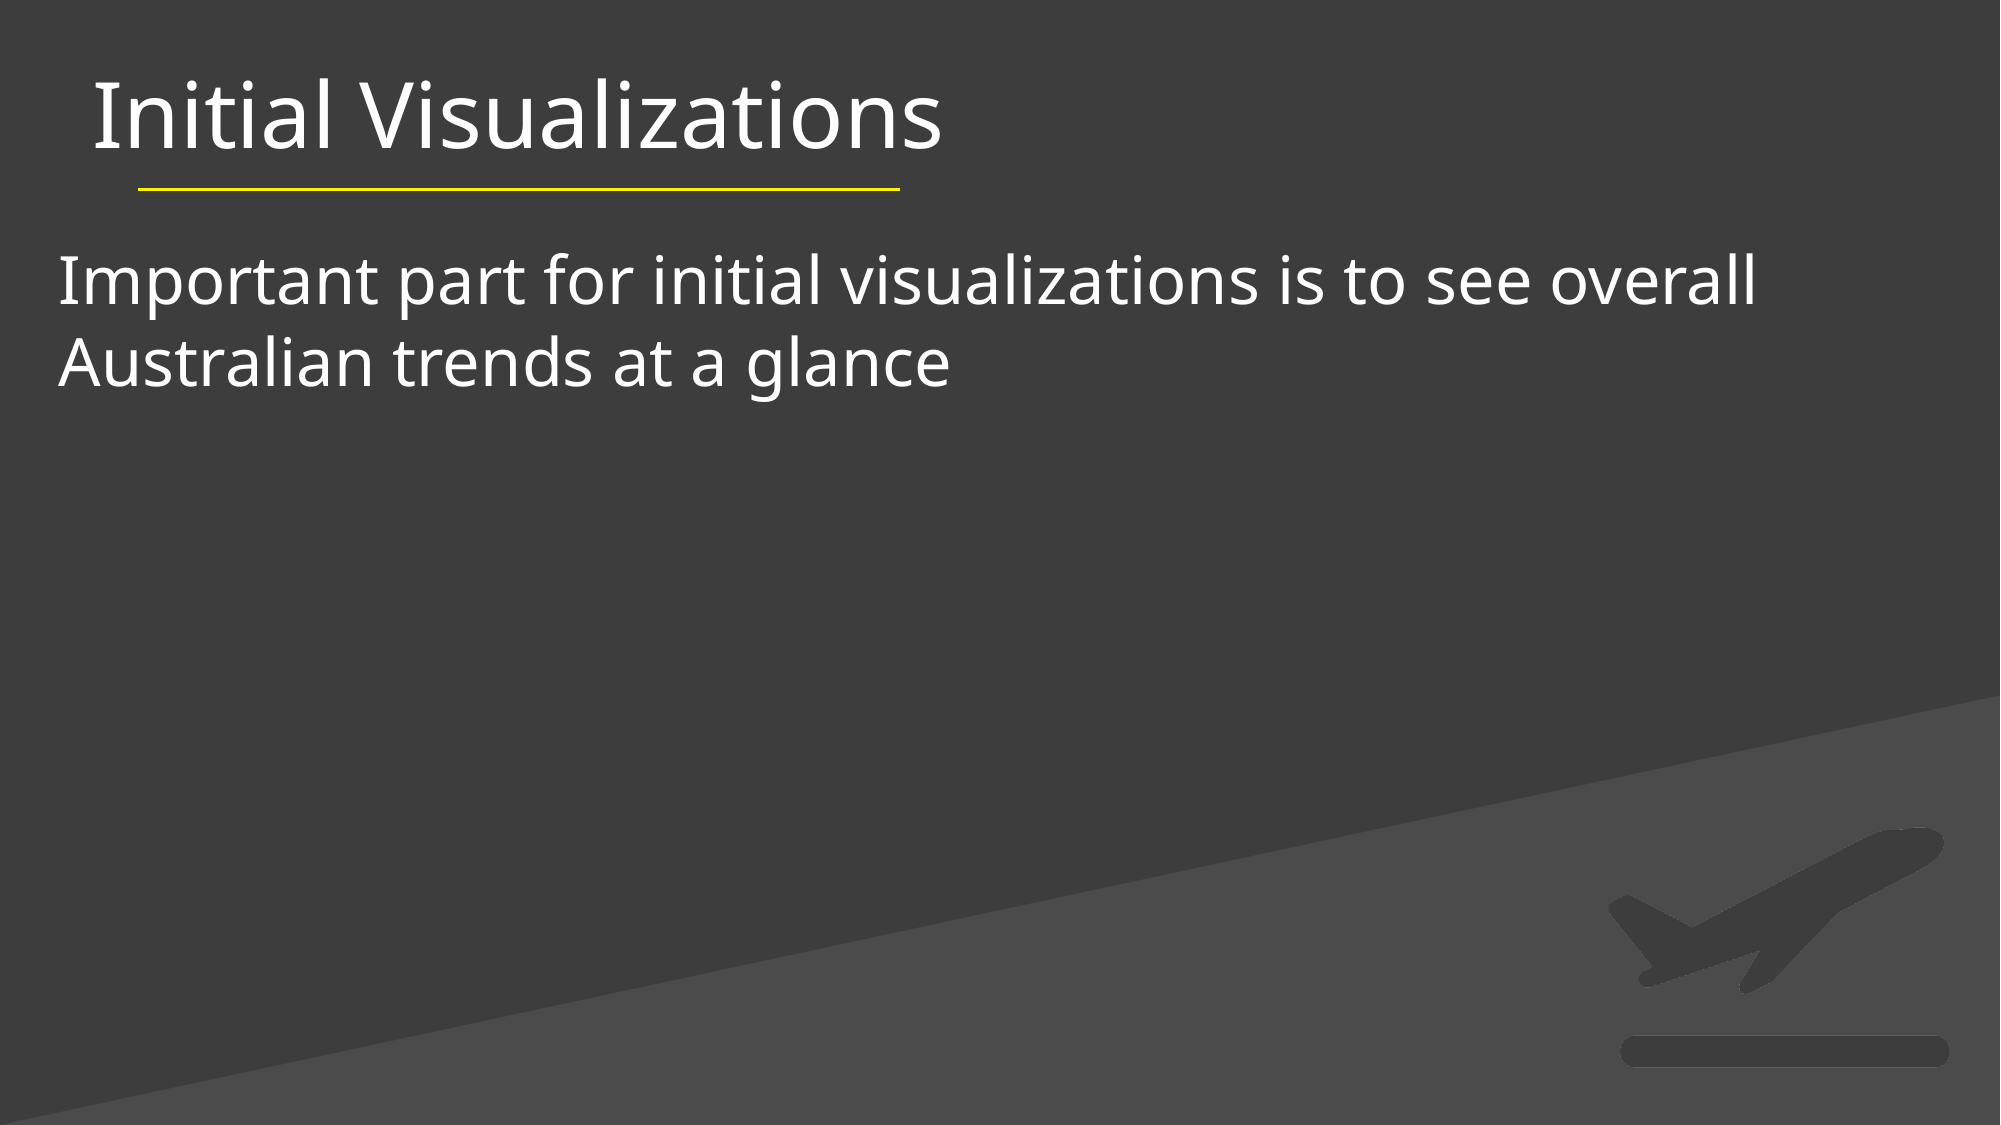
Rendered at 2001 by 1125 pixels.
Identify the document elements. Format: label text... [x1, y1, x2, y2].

text_box Important part for initial visualizations is to see overall Australian trends at a glance [44, 231, 1955, 1006]
text_box Initial Visualizations [0, 39, 1270, 190]
picture [1609, 1006, 1949, 1117]
